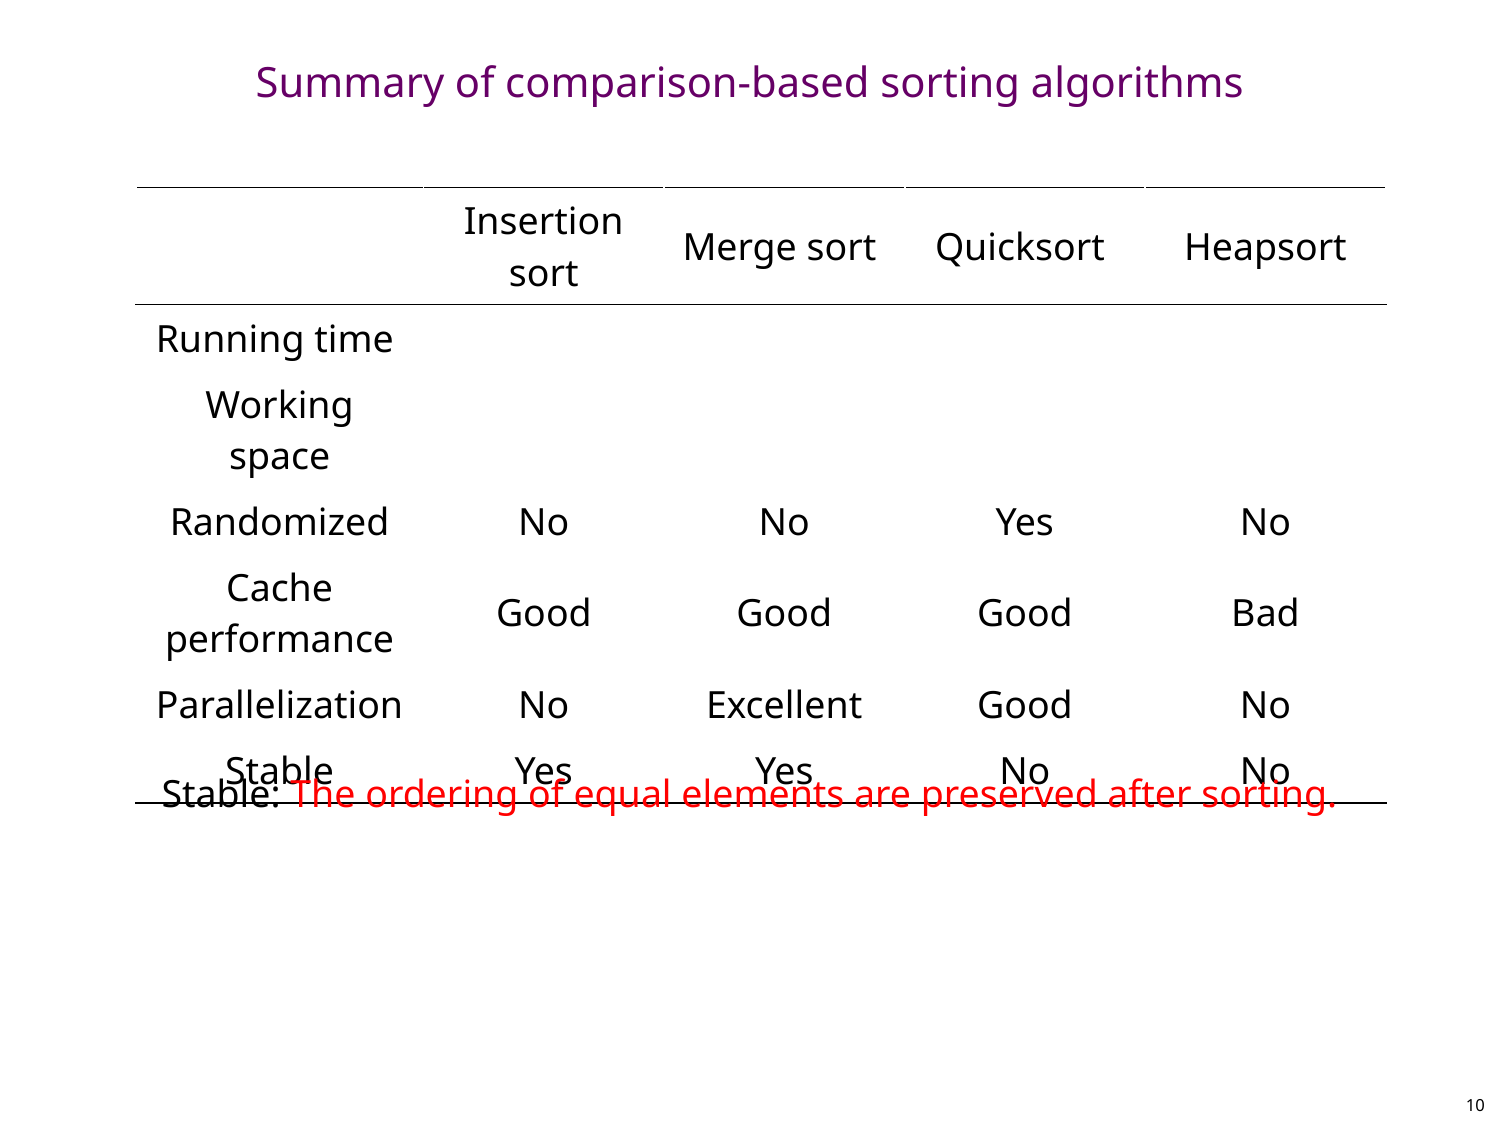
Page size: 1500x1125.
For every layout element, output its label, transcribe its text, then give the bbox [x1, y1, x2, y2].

slide_number 10 [1187, 1087, 1500, 1125]
text_box Stable: The ordering of equal elements are preserved after sorting. [146, 762, 1354, 823]
title Summary of comparison-based sorting algorithms [0, 50, 1500, 125]
